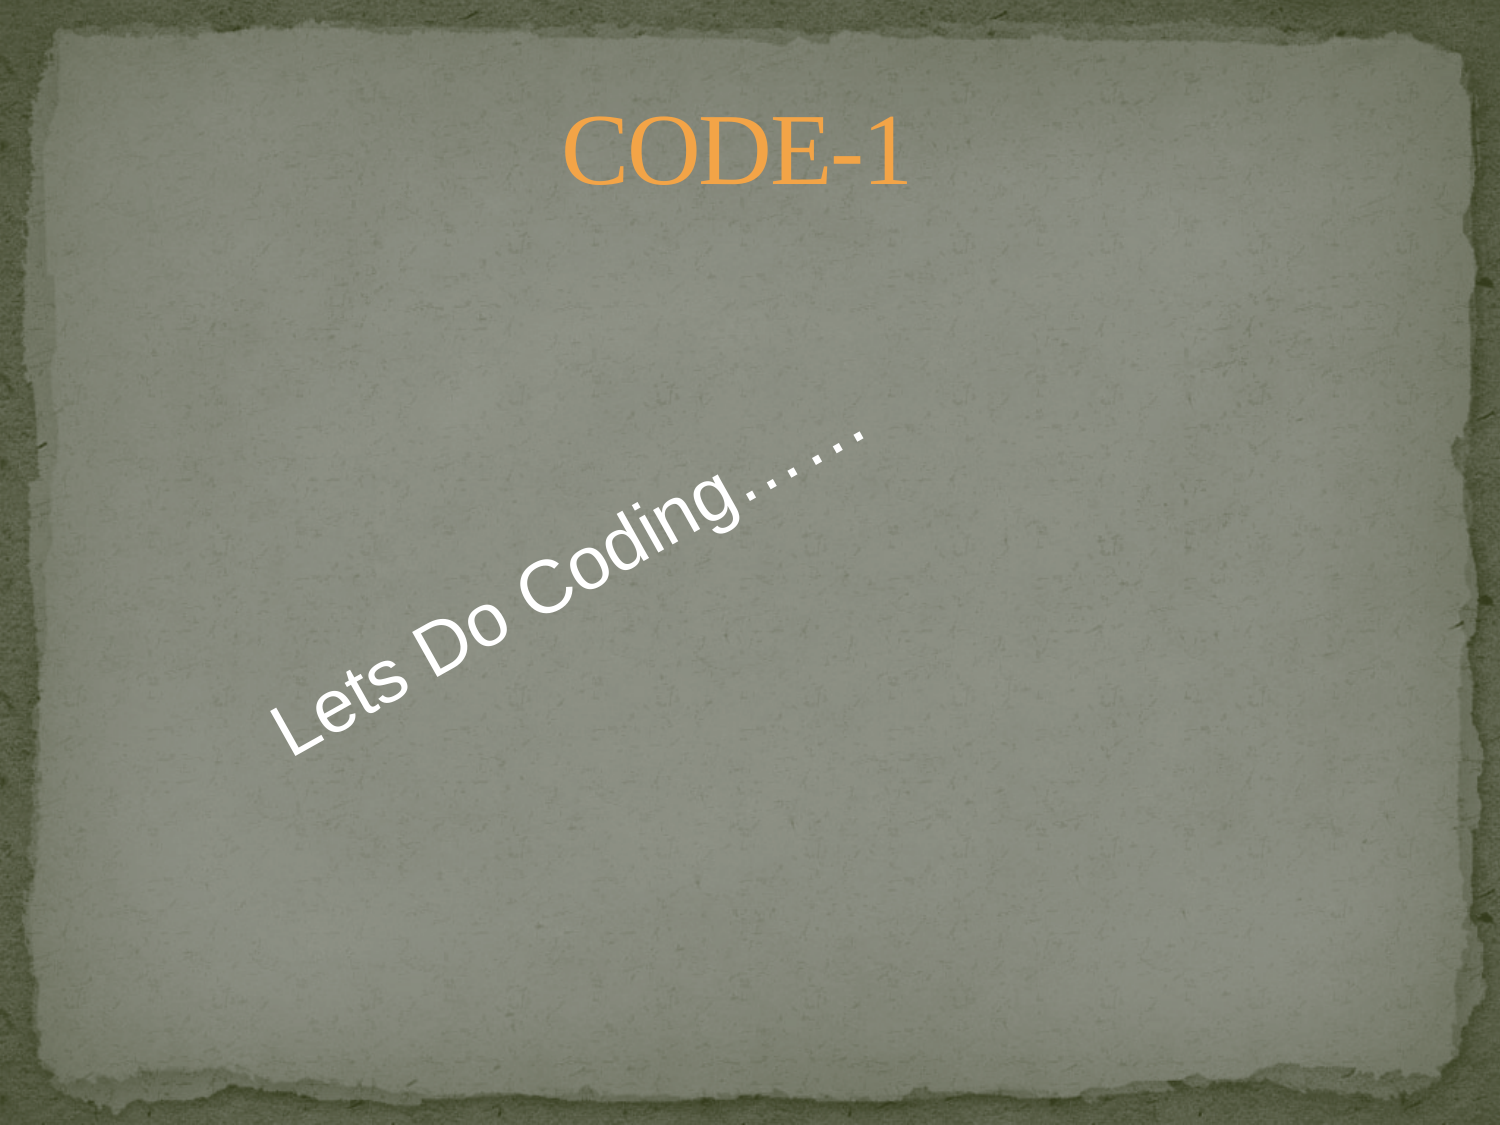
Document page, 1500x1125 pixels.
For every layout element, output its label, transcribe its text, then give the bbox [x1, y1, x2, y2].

title CODE-1 [62, 62, 1413, 213]
text_box Lets Do Coding…… [237, 125, 1302, 787]
